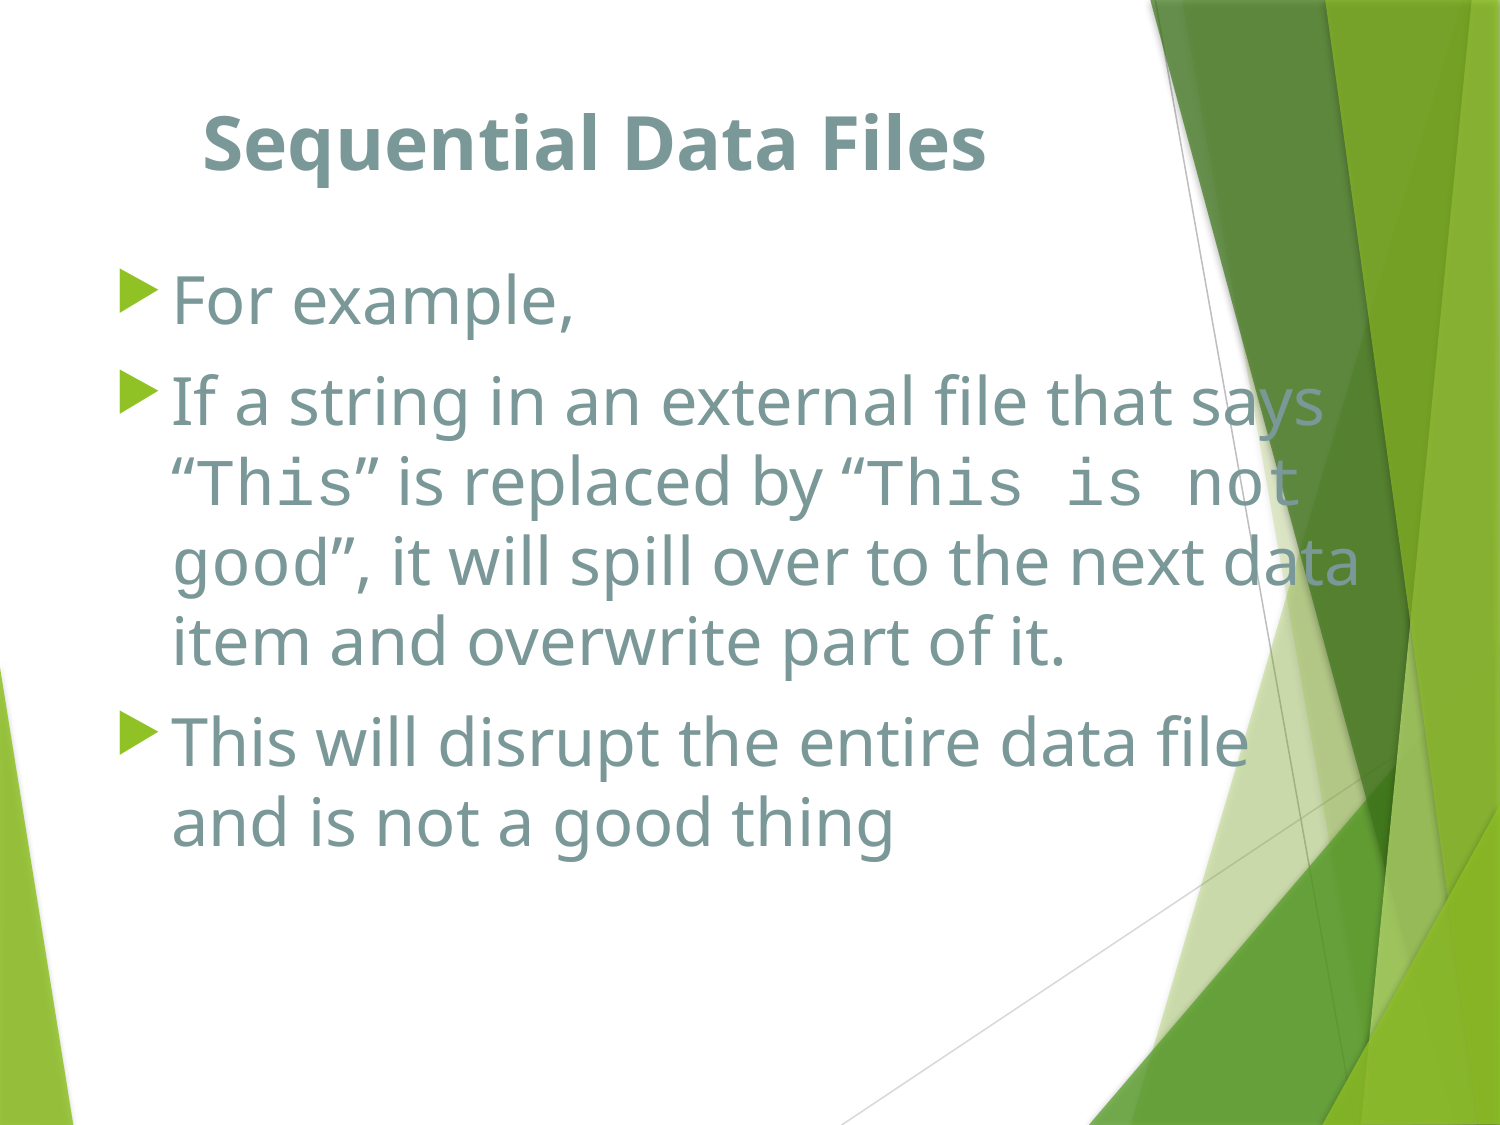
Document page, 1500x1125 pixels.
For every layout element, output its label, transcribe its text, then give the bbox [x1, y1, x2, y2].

title Sequential Data Files [187, 87, 1229, 213]
list For example, If a string in an external file that says “This” is replaced by “This is not good”, it will spill over to the next data item and overwrite part of it. This will disrupt the entire data file and is not a good thing [99, 249, 1400, 991]
